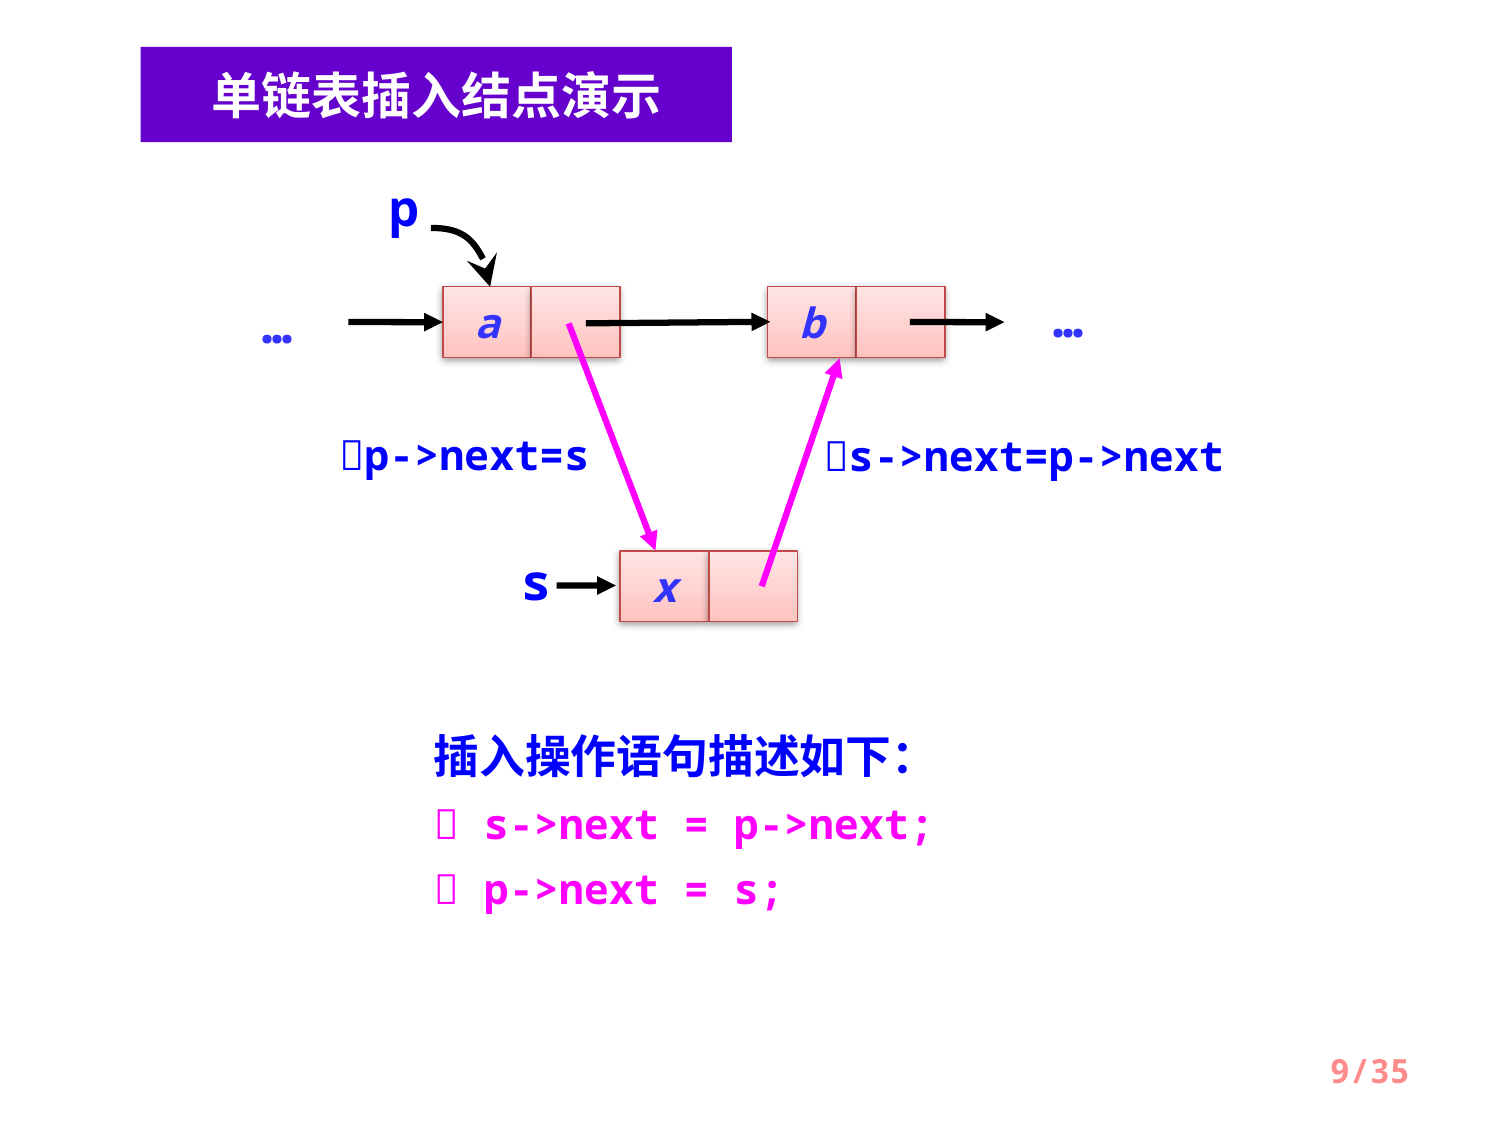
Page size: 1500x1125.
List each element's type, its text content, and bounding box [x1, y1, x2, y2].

text_box x [619, 550, 705, 622]
text_box [856, 286, 946, 356]
text_box b [767, 286, 853, 356]
text_box a [442, 286, 528, 321]
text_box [324, 323, 656, 551]
text_box [430, 315, 441, 321]
text_box … [230, 286, 325, 362]
text_box 单链表插入结点演示 [140, 46, 732, 143]
text_box p [375, 168, 446, 244]
text_box [556, 579, 616, 592]
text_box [761, 358, 1271, 587]
text_box s [506, 560, 578, 618]
slide_number 9/35 [1074, 1042, 1425, 1103]
text_box [656, 315, 771, 329]
text_box [430, 229, 497, 287]
text_box 插入操作语句描述如下：  s->next = p->next;  p->next = s; [419, 704, 1057, 921]
text_box [708, 550, 798, 622]
text_box [531, 286, 621, 321]
text_box … [1021, 280, 1117, 356]
text_box [909, 315, 1005, 329]
